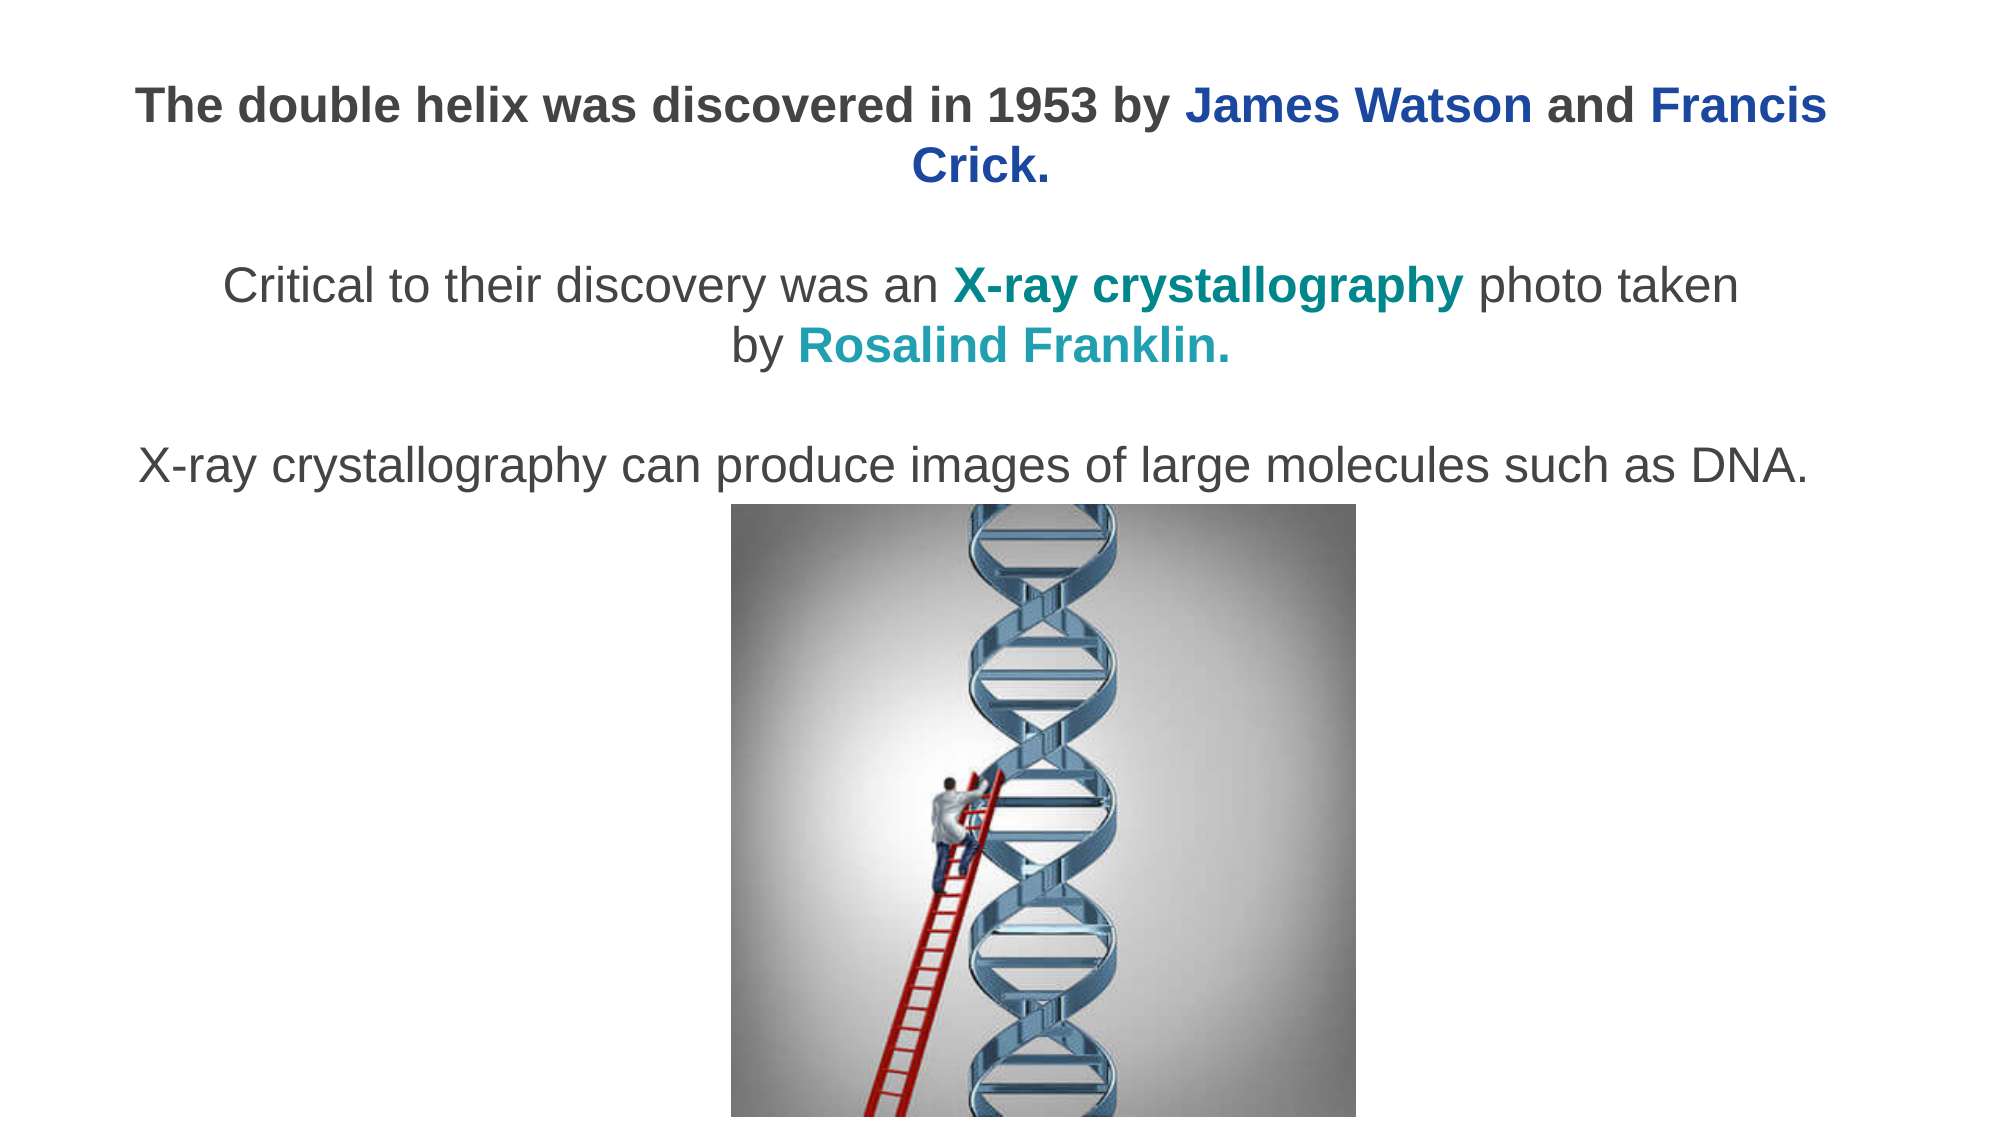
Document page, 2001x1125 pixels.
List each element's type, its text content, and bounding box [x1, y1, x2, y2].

picture [731, 504, 1356, 1117]
text_box The double helix was discovered in 1953 by James Watson and Francis Crick. Critical to their discovery was an X-ray crystallography photo taken by Rosalind Franklin. X-ray crystallography can produce images of large molecules such as DNA. [64, 64, 1898, 500]
